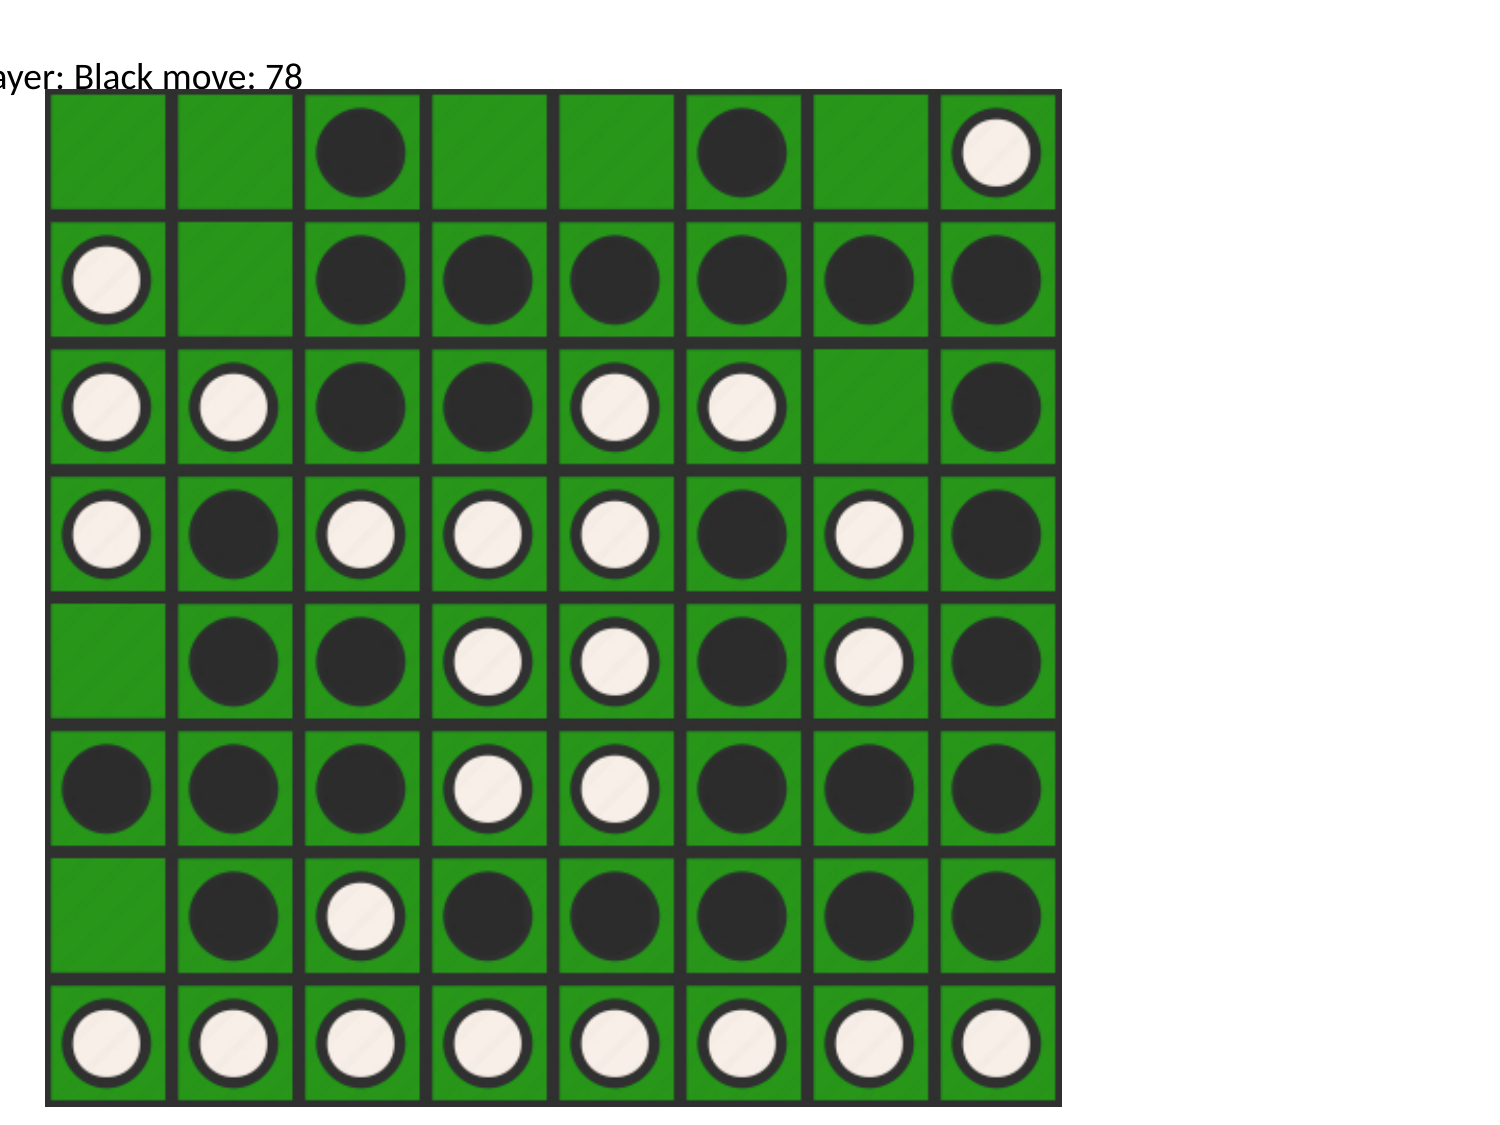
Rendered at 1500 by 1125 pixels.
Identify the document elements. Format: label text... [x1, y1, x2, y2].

text_box turn: 51 player: Black move: 78 [0, 44, 319, 105]
picture [44, 89, 1062, 1107]
